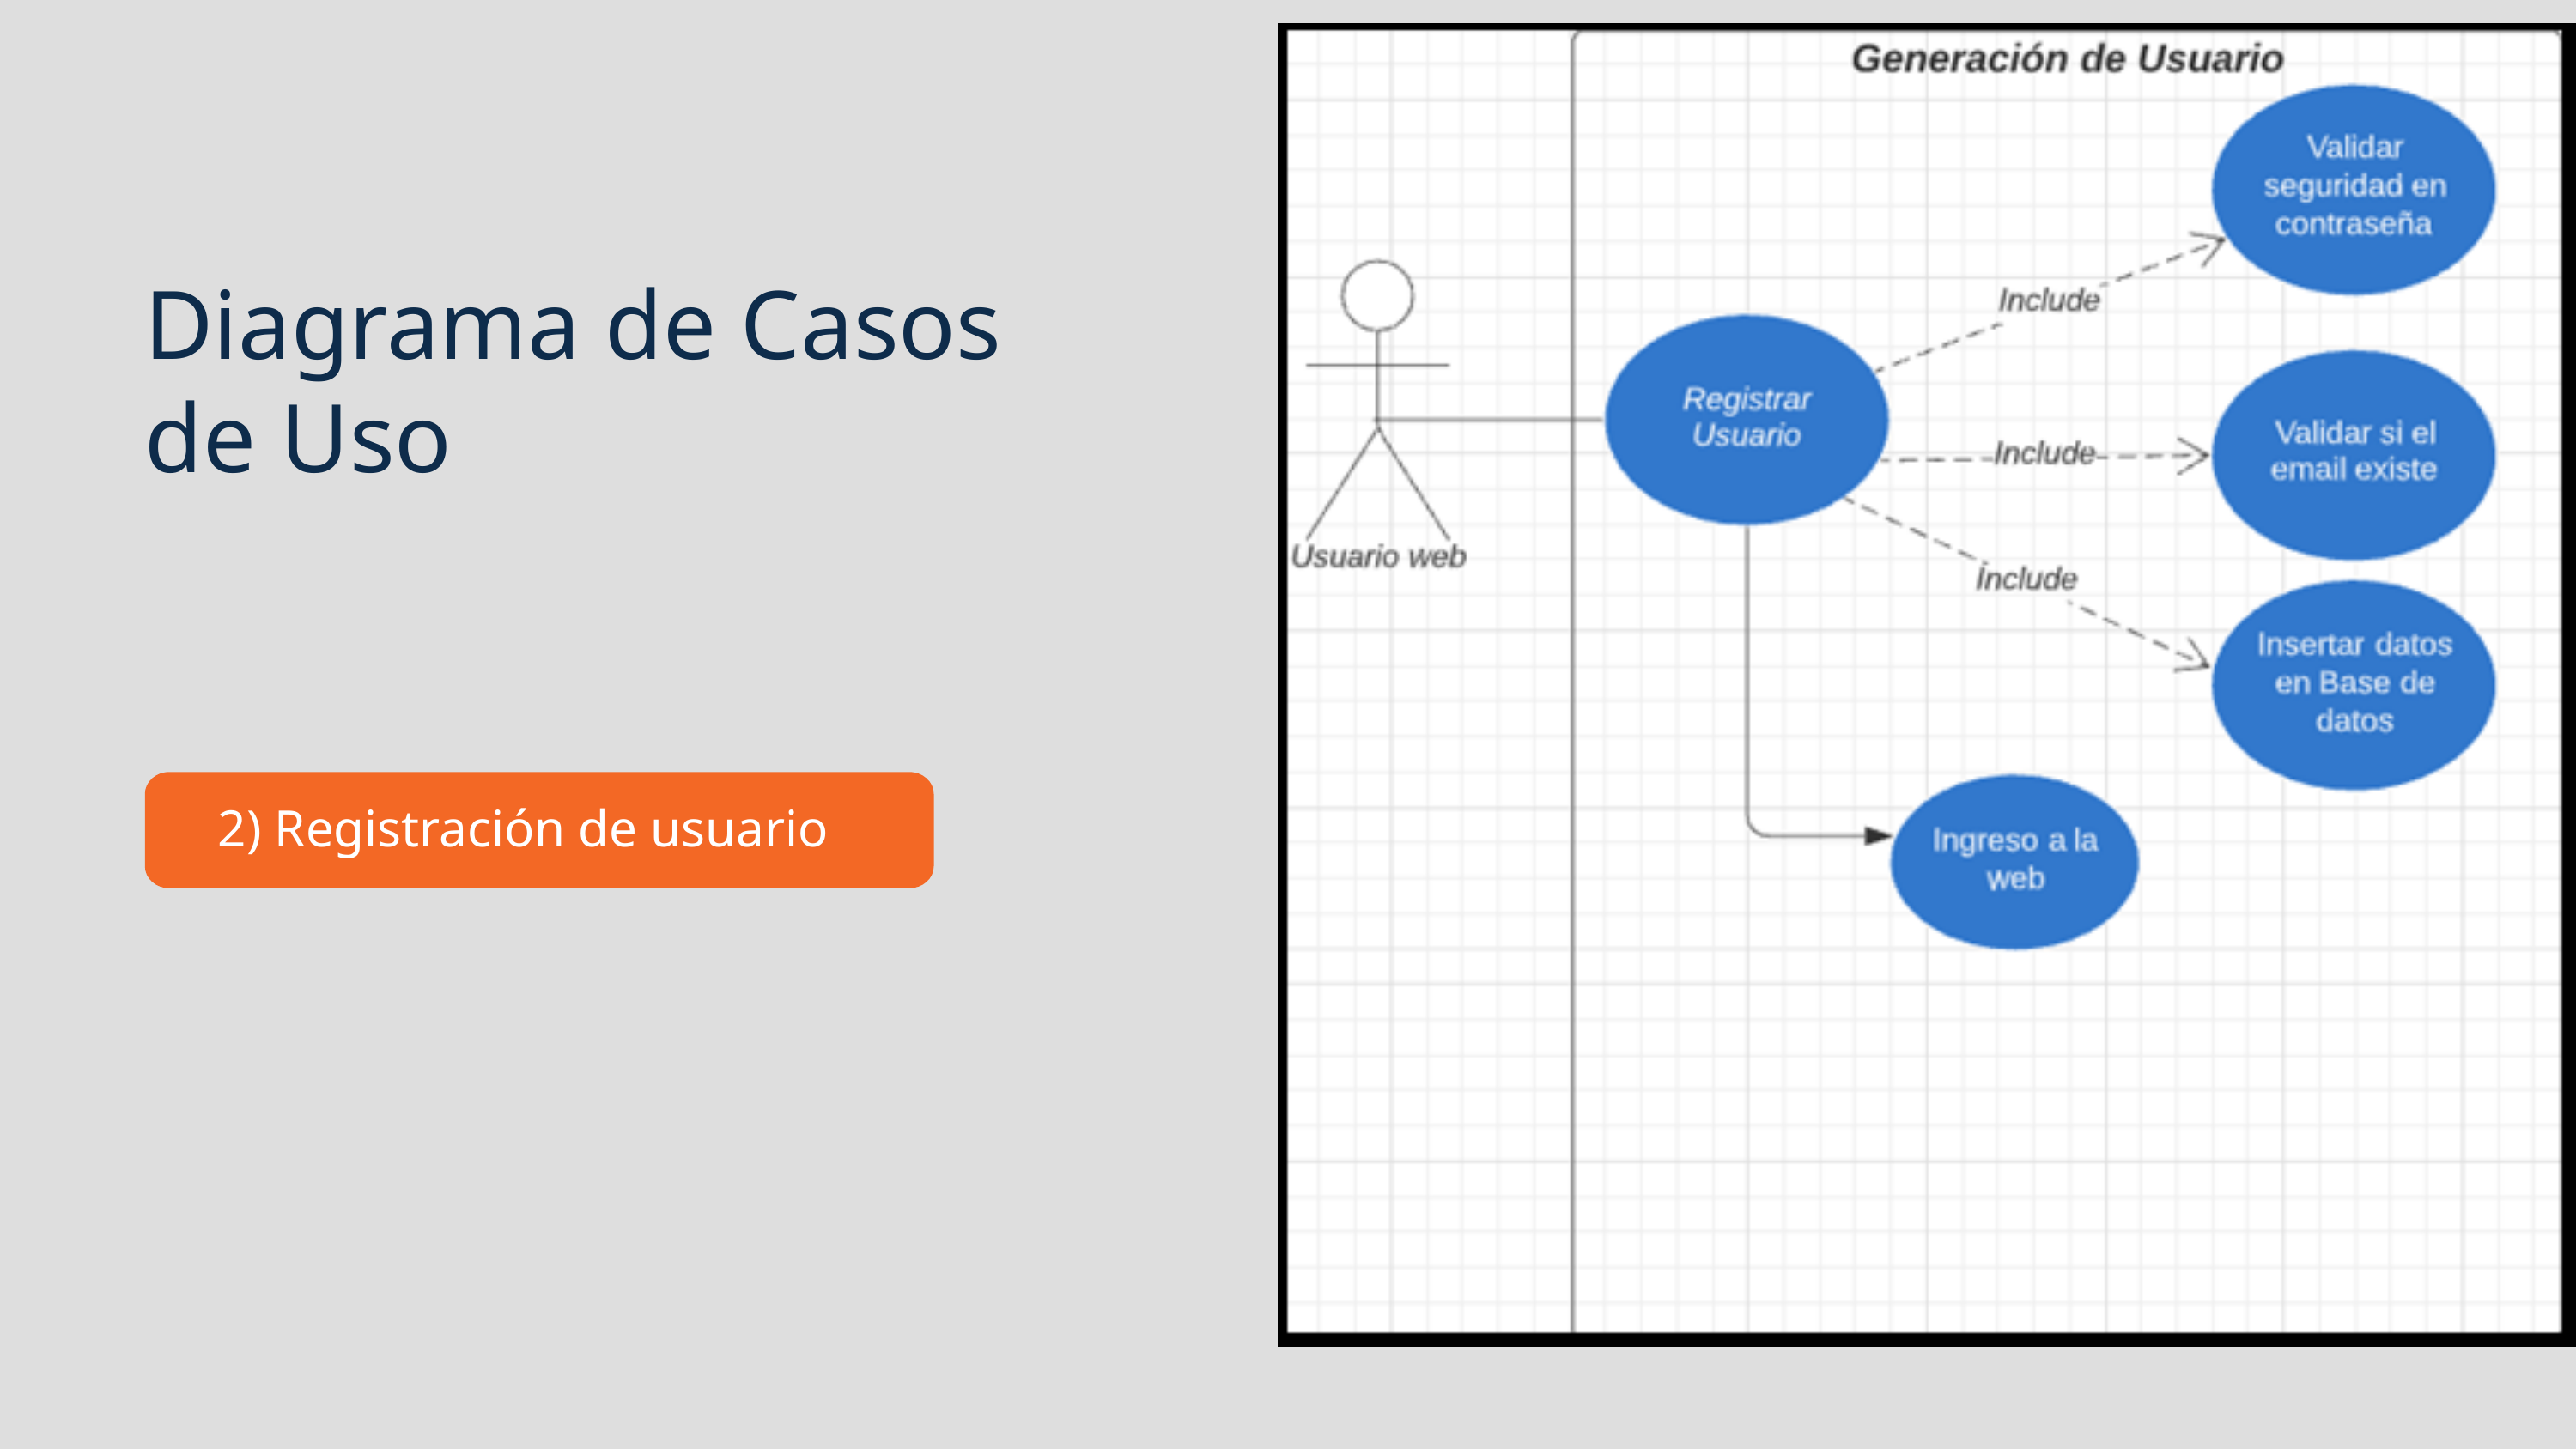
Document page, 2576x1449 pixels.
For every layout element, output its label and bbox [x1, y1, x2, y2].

picture [1277, 22, 2576, 1347]
text_box [144, 264, 1015, 888]
